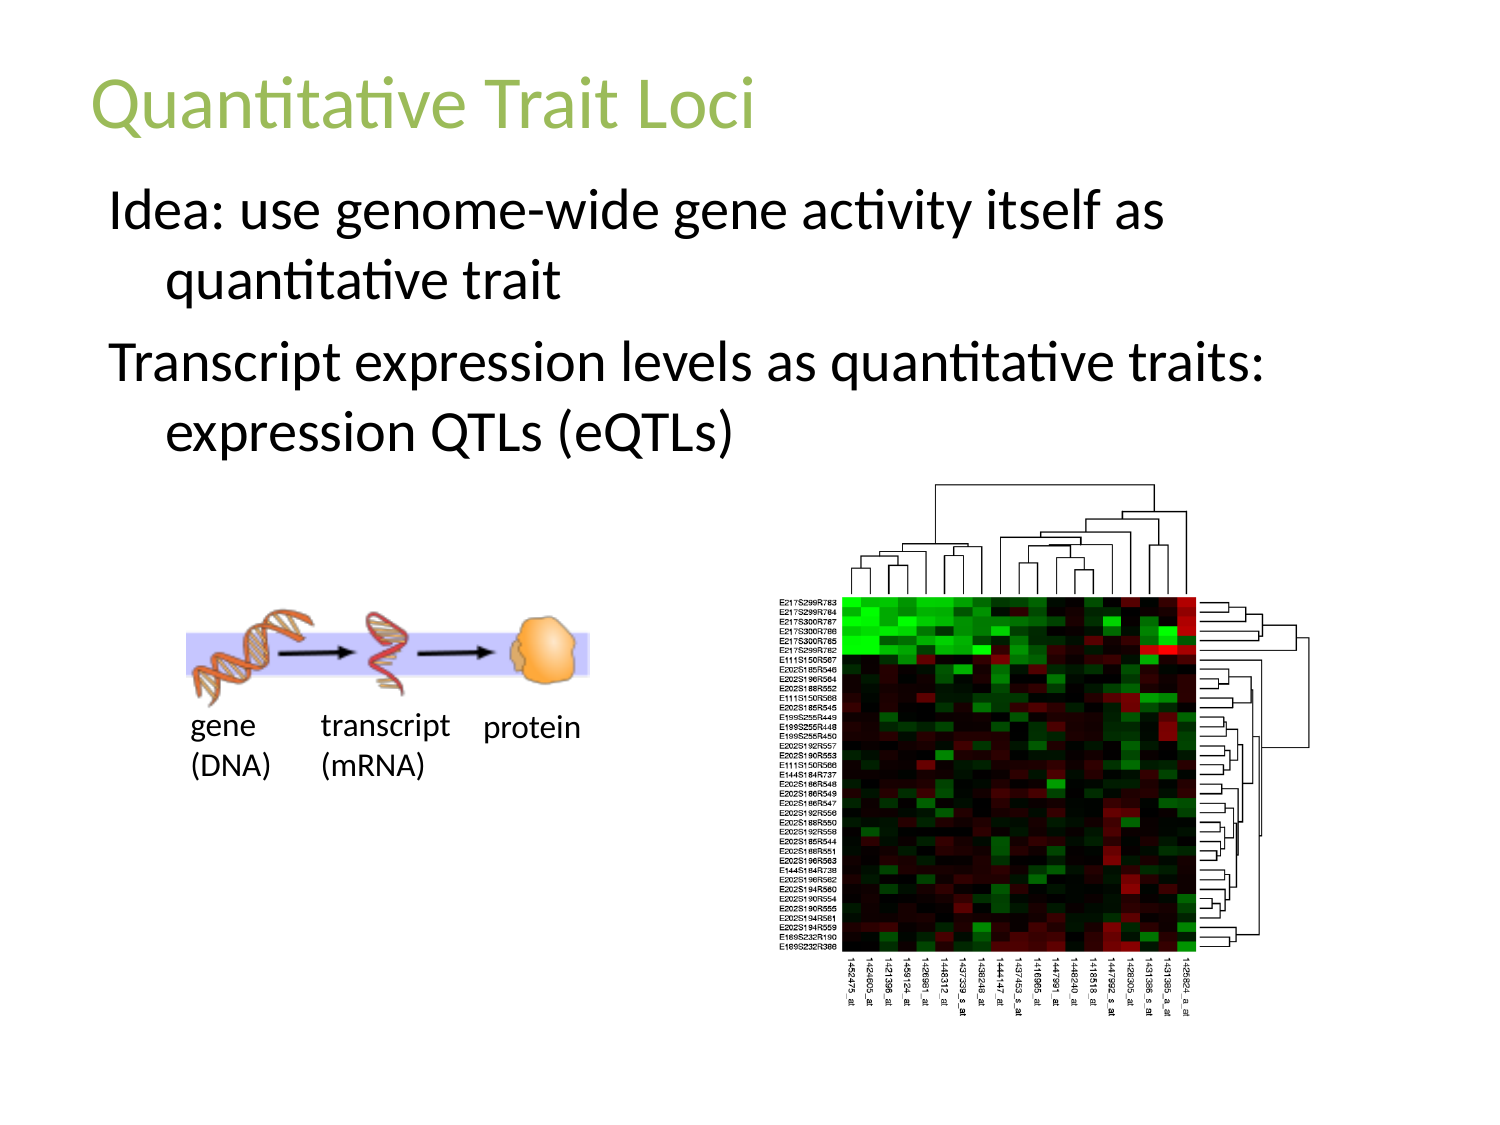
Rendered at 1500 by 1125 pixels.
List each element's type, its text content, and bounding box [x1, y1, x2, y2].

title Quantitative Trait Loci [75, 45, 1425, 153]
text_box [175, 597, 610, 792]
list Idea: use genome-wide gene activity itself as quantitative trait Transcript expression levels as quantitative traits: expression QTLs (eQTLs) [93, 164, 1418, 1043]
picture [726, 480, 1313, 1067]
